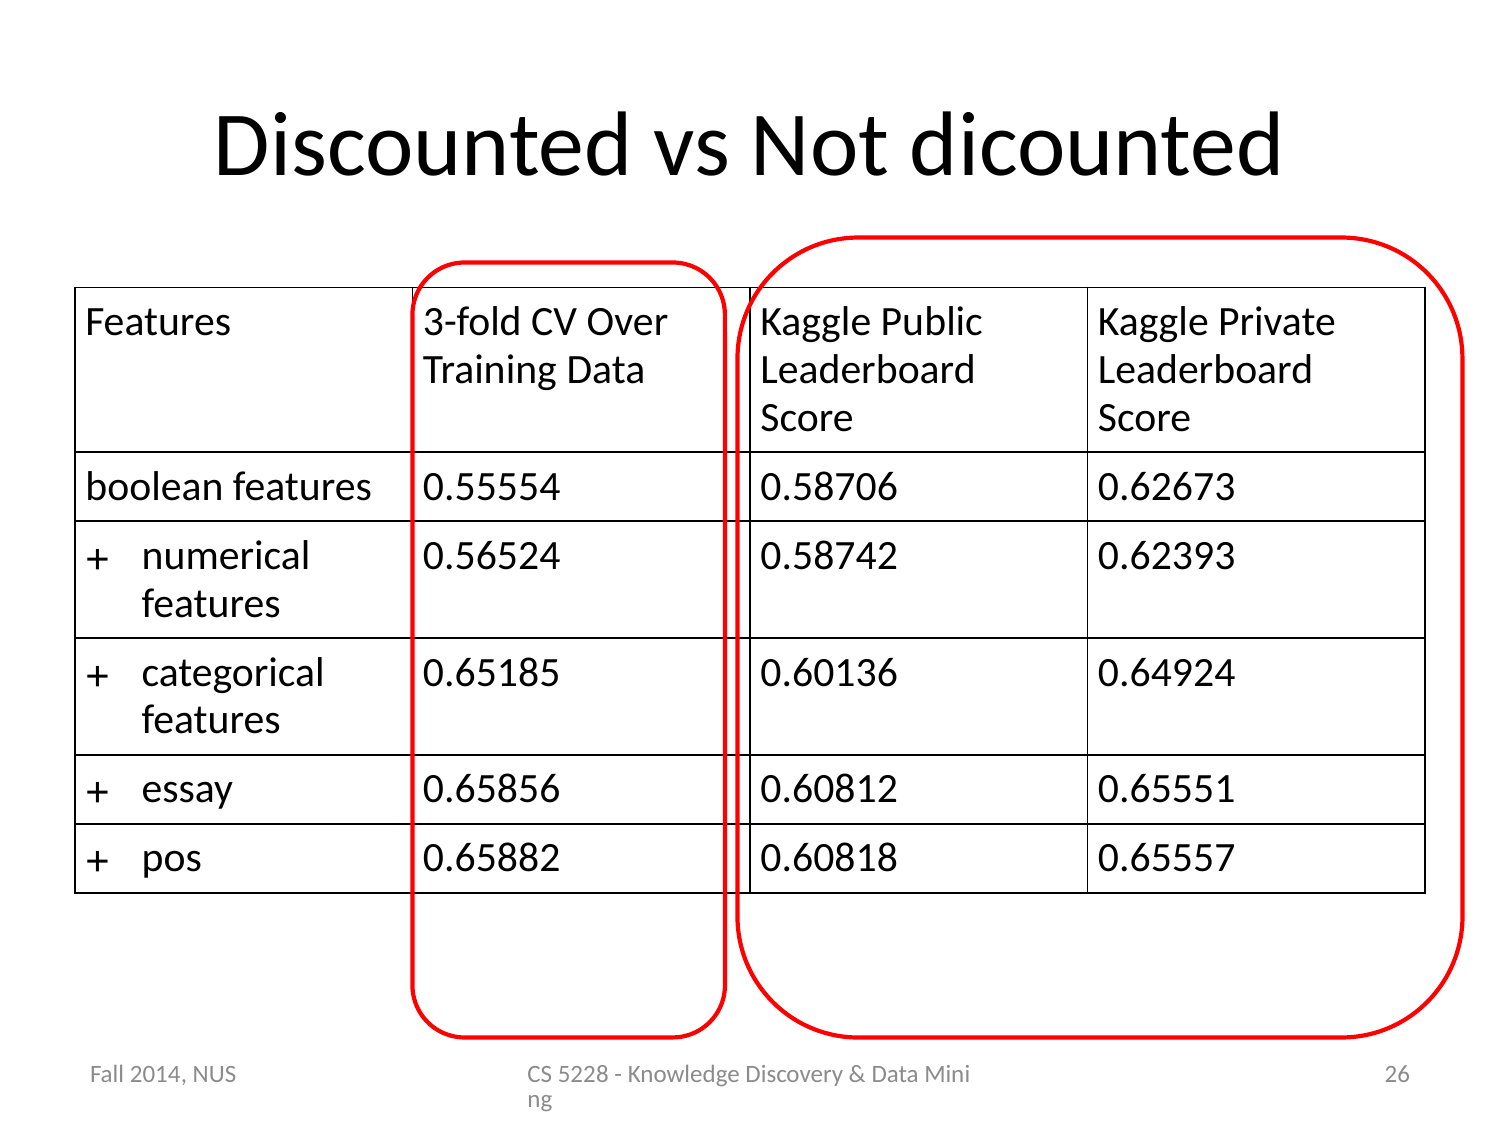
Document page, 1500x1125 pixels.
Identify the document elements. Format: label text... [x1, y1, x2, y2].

table_cell 0.55554 [728, 453, 735, 520]
table_cell boolean features [76, 453, 410, 520]
table_cell pos [76, 825, 410, 892]
table_cell essay [76, 756, 410, 823]
text_box [735, 235, 1465, 1040]
slide_number 26 [1074, 1042, 1425, 1103]
table_cell numerical features [76, 522, 410, 637]
text_box [410, 260, 728, 1040]
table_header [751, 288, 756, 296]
table_header Features [76, 288, 412, 451]
table_cell 0.56524 [728, 522, 735, 637]
table_cell 0.65882 [728, 825, 735, 892]
table_header 3-fold CV Over Training Data [721, 288, 749, 451]
table_cell categorical features [76, 639, 410, 754]
table_cell 0.65185 [728, 639, 735, 754]
footer CS 5228 - Knowledge Discovery & Data Mining [512, 1042, 988, 1103]
table_cell 0.65856 [728, 756, 735, 823]
title Discounted vs Not dicounted [75, 45, 1425, 233]
slide_number Fall 2014, NUS [75, 1042, 425, 1103]
